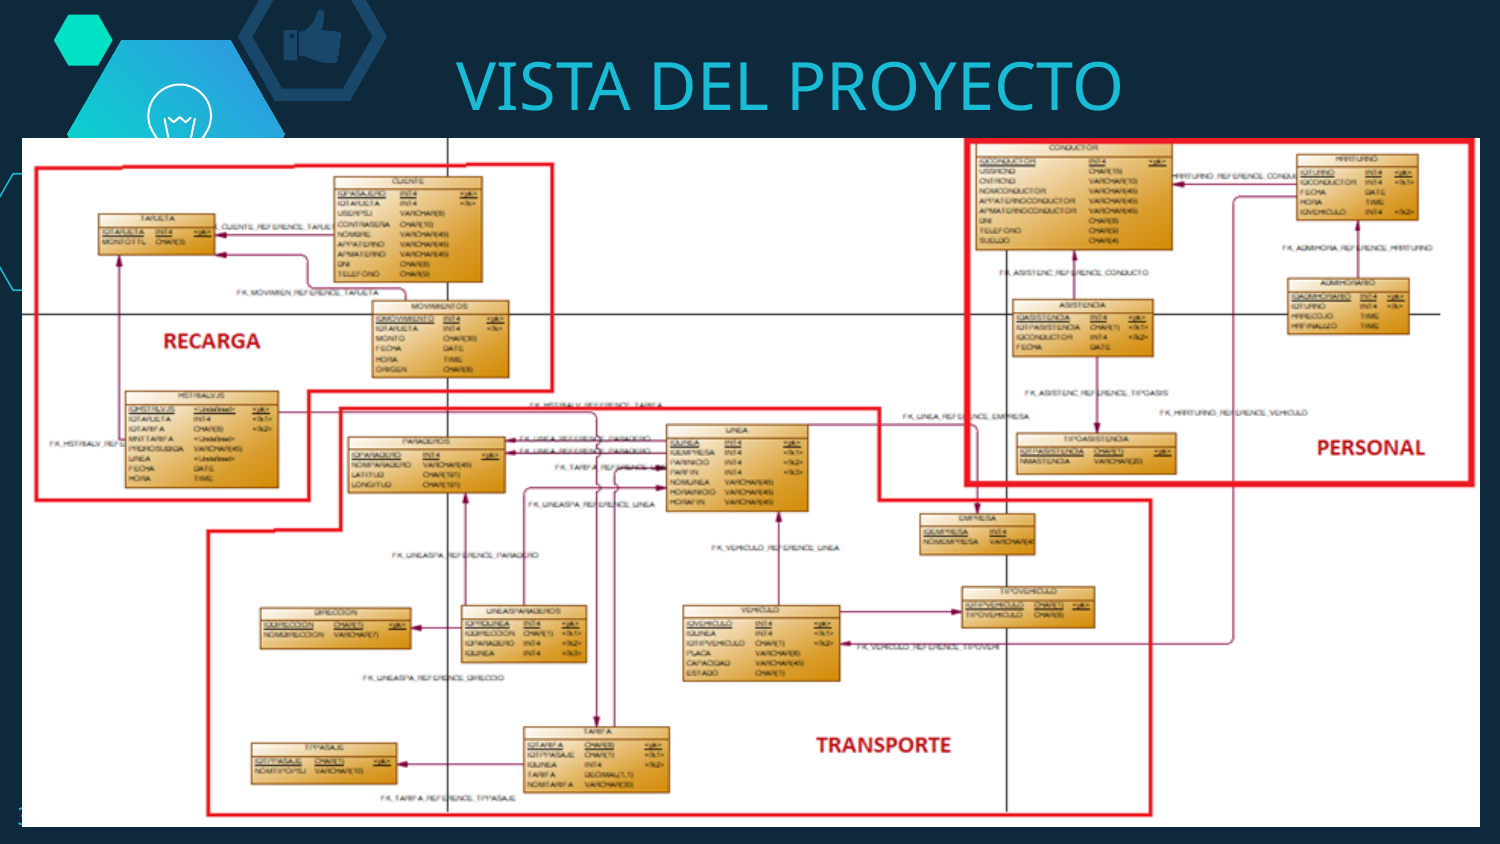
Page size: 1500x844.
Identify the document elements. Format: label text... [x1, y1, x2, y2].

slide_number 3 [2, 785, 93, 844]
picture [22, 138, 1480, 827]
title VISTA DEL PROYECTO [441, 32, 1392, 136]
